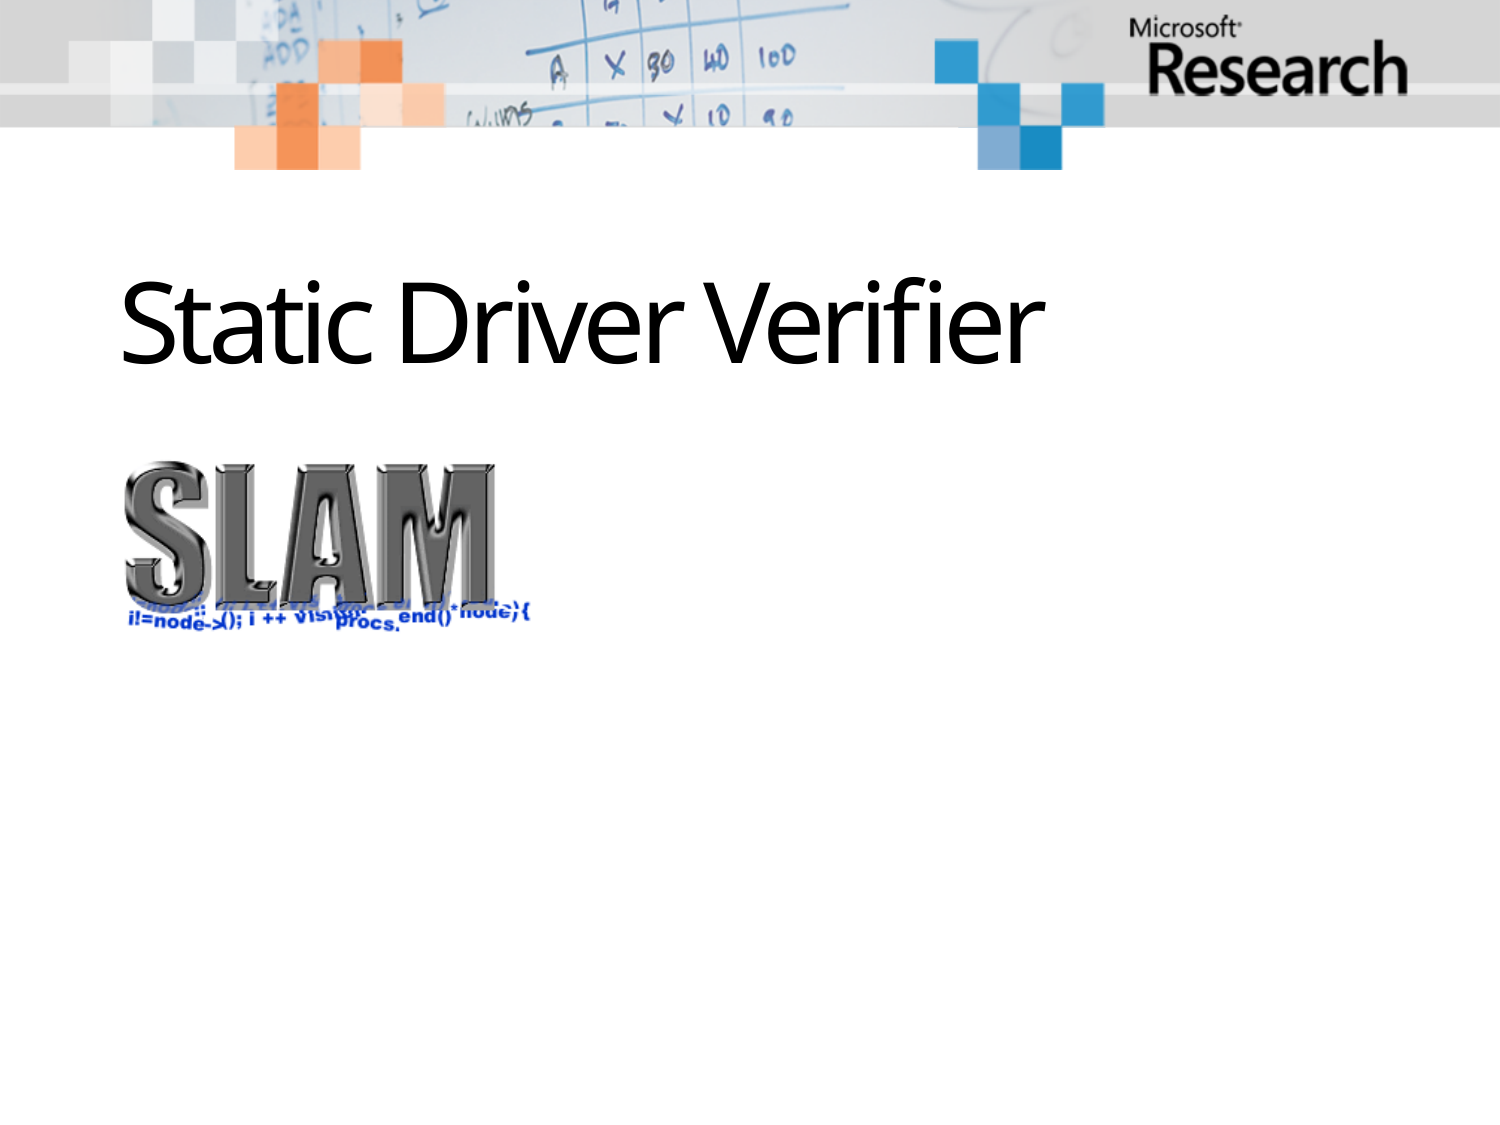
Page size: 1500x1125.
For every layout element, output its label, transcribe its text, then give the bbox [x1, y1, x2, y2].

title Static Driver Verifier [118, 266, 1381, 390]
picture [0, 0, 1500, 170]
picture [113, 451, 541, 642]
